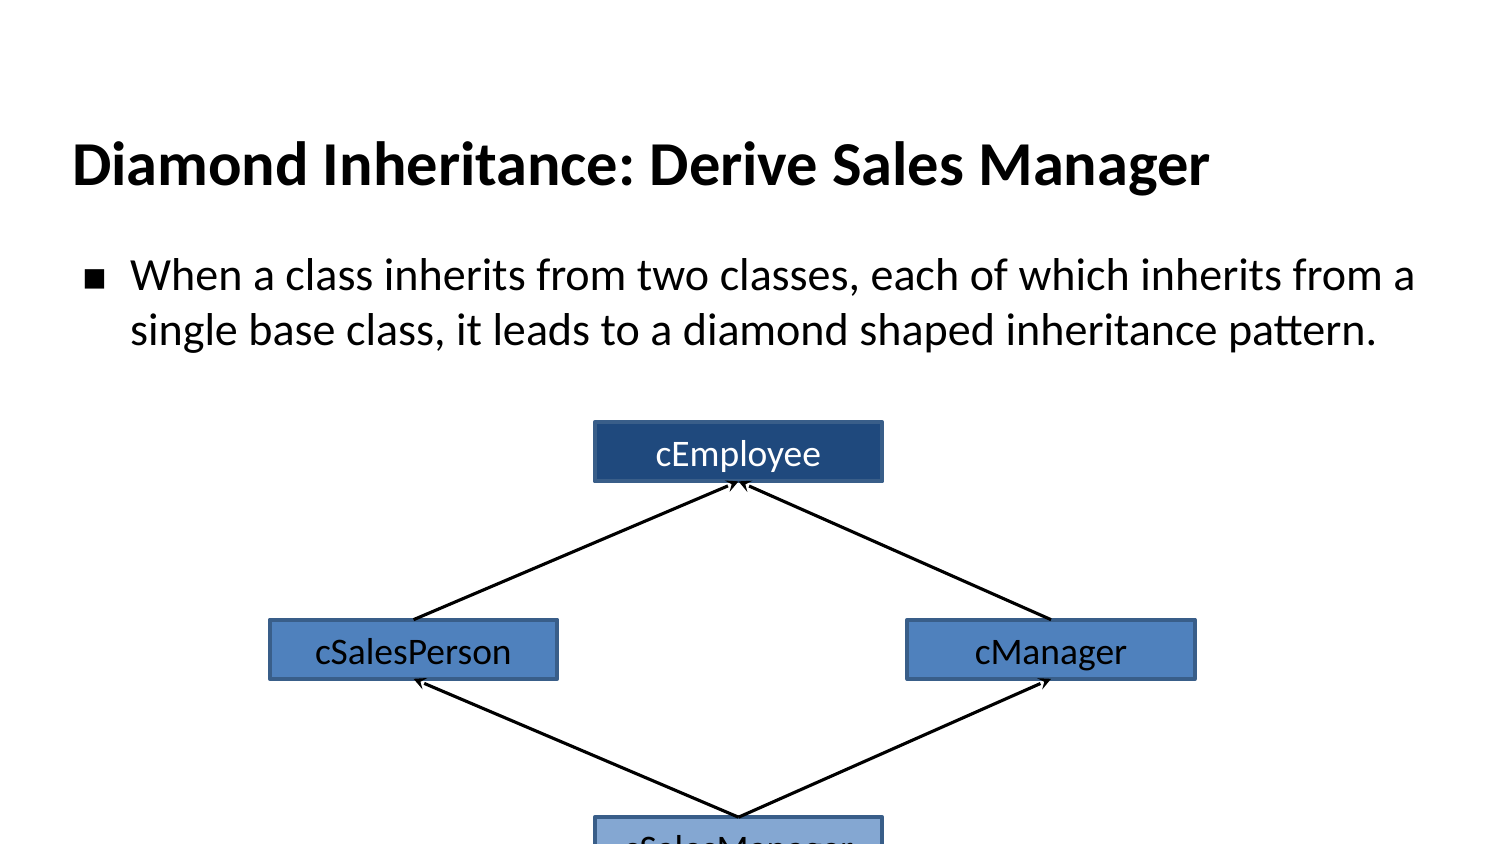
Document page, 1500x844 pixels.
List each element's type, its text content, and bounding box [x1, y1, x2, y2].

text_box Diamond Inheritance: Derive Sales Manager [57, 96, 1483, 225]
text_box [269, 421, 1196, 844]
text_box When a class inherits from two classes, each of which inherits from a single base class, it leads to a diamond shaped inheritance pattern. [63, 236, 1471, 407]
